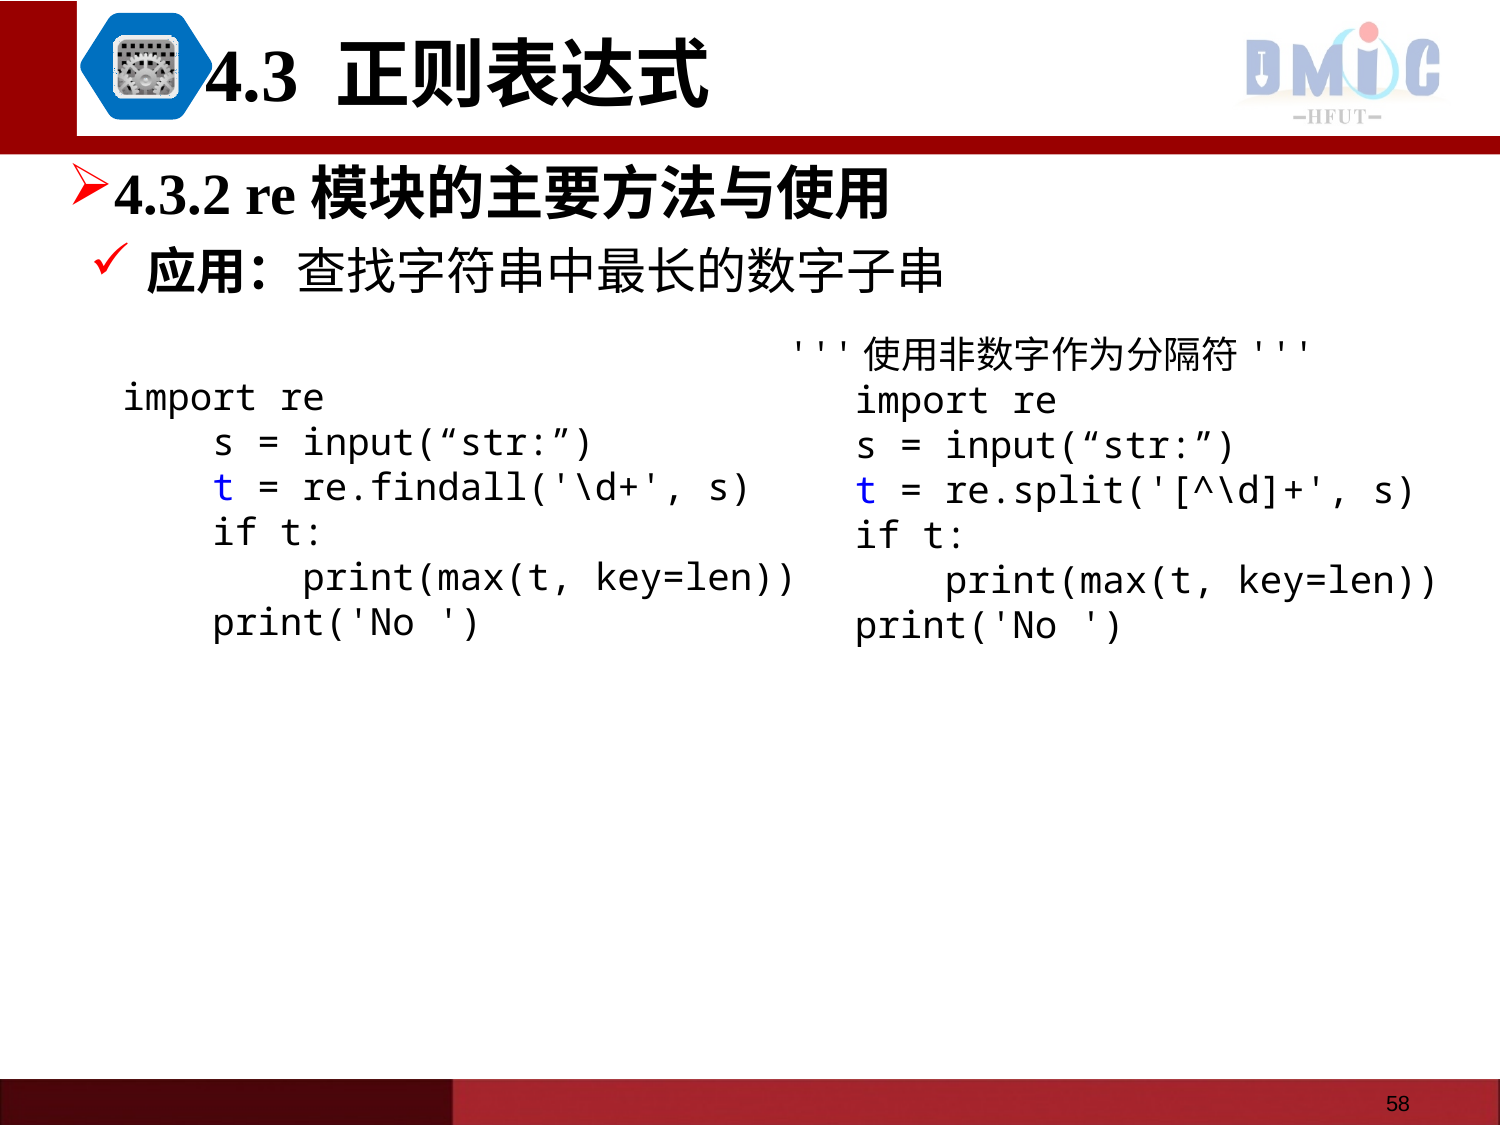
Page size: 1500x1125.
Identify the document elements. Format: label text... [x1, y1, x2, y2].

picture [0, 1079, 1500, 1125]
slide_number 58 [1074, 1081, 1425, 1119]
text_box '''使用非数字作为分隔符''' import re s = input(“str:”) t = re.split('[^\d]+', s) if t: print(max(t, key=len)) print('No ') [749, 323, 1500, 654]
text_box import re s = input(“str:”) t = re.findall('\d+', s) if t: print(max(t, key=len)) print('No ') [107, 365, 858, 651]
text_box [79, 12, 822, 126]
text_box 4.3.2 re模块的主要方法与使用 [53, 149, 981, 234]
list 应用：查找字符串中最长的数字子串 [74, 231, 1426, 1000]
